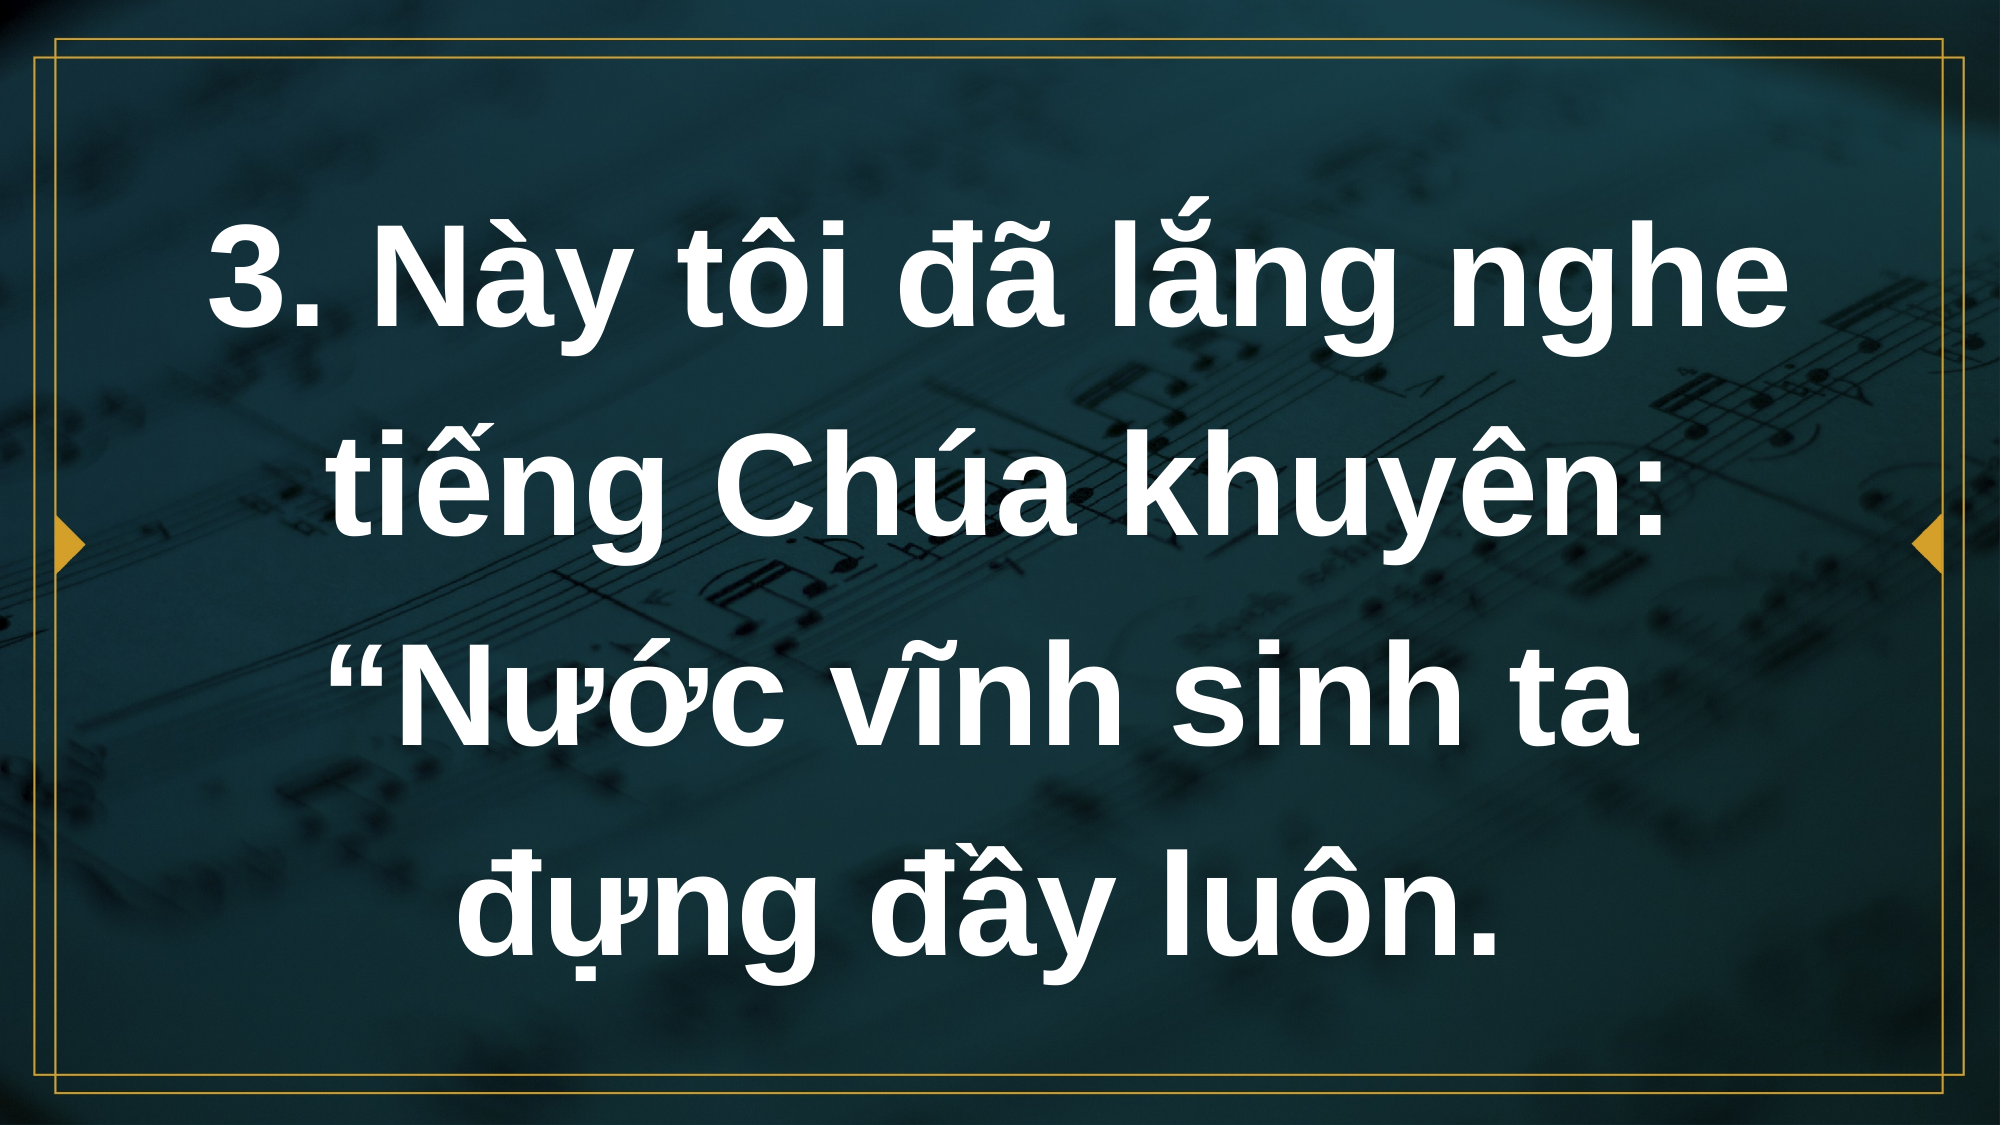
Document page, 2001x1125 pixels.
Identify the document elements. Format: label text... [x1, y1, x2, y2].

picture [0, 0, 2000, 1125]
title 3. Này tôi đã lắng nghe tiếng Chúa khuyên: “Nước vĩnh sinh ta đựng đầy luôn. [55, 53, 1945, 1077]
